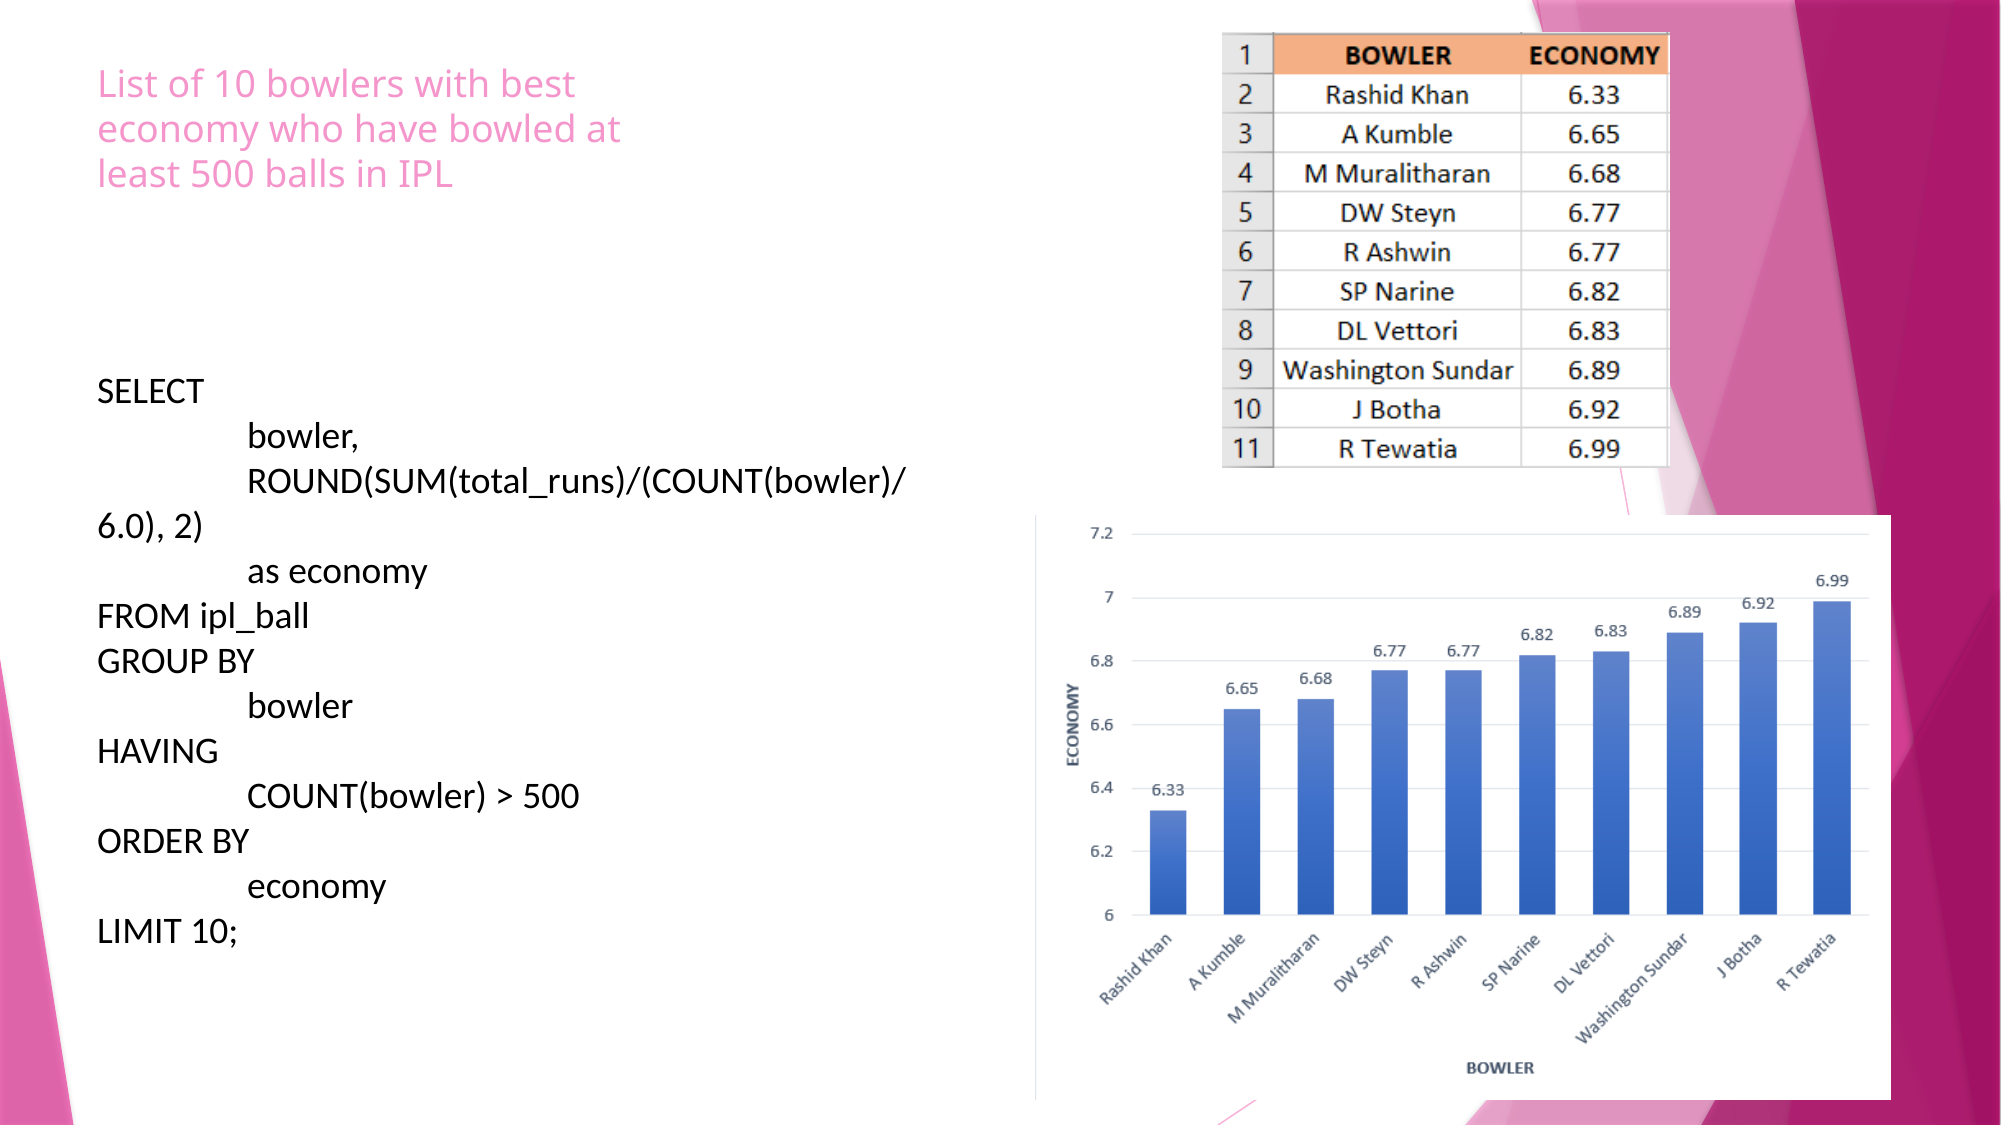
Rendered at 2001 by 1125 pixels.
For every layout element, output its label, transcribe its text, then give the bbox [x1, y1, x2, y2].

picture [1034, 514, 1891, 1100]
picture [1222, 31, 1671, 469]
text_box SELECT bowler, ROUND(SUM(total_runs)/(COUNT(bowler)/6.0), 2) as economy FROM ipl_ball GROUP BY bowler HAVING COUNT(bowler) > 500 ORDER BY economy LIMIT 10; [82, 358, 965, 1004]
text_box List of 10 bowlers with best economy who have bowled at least 500 balls in IPL [82, 52, 659, 203]
